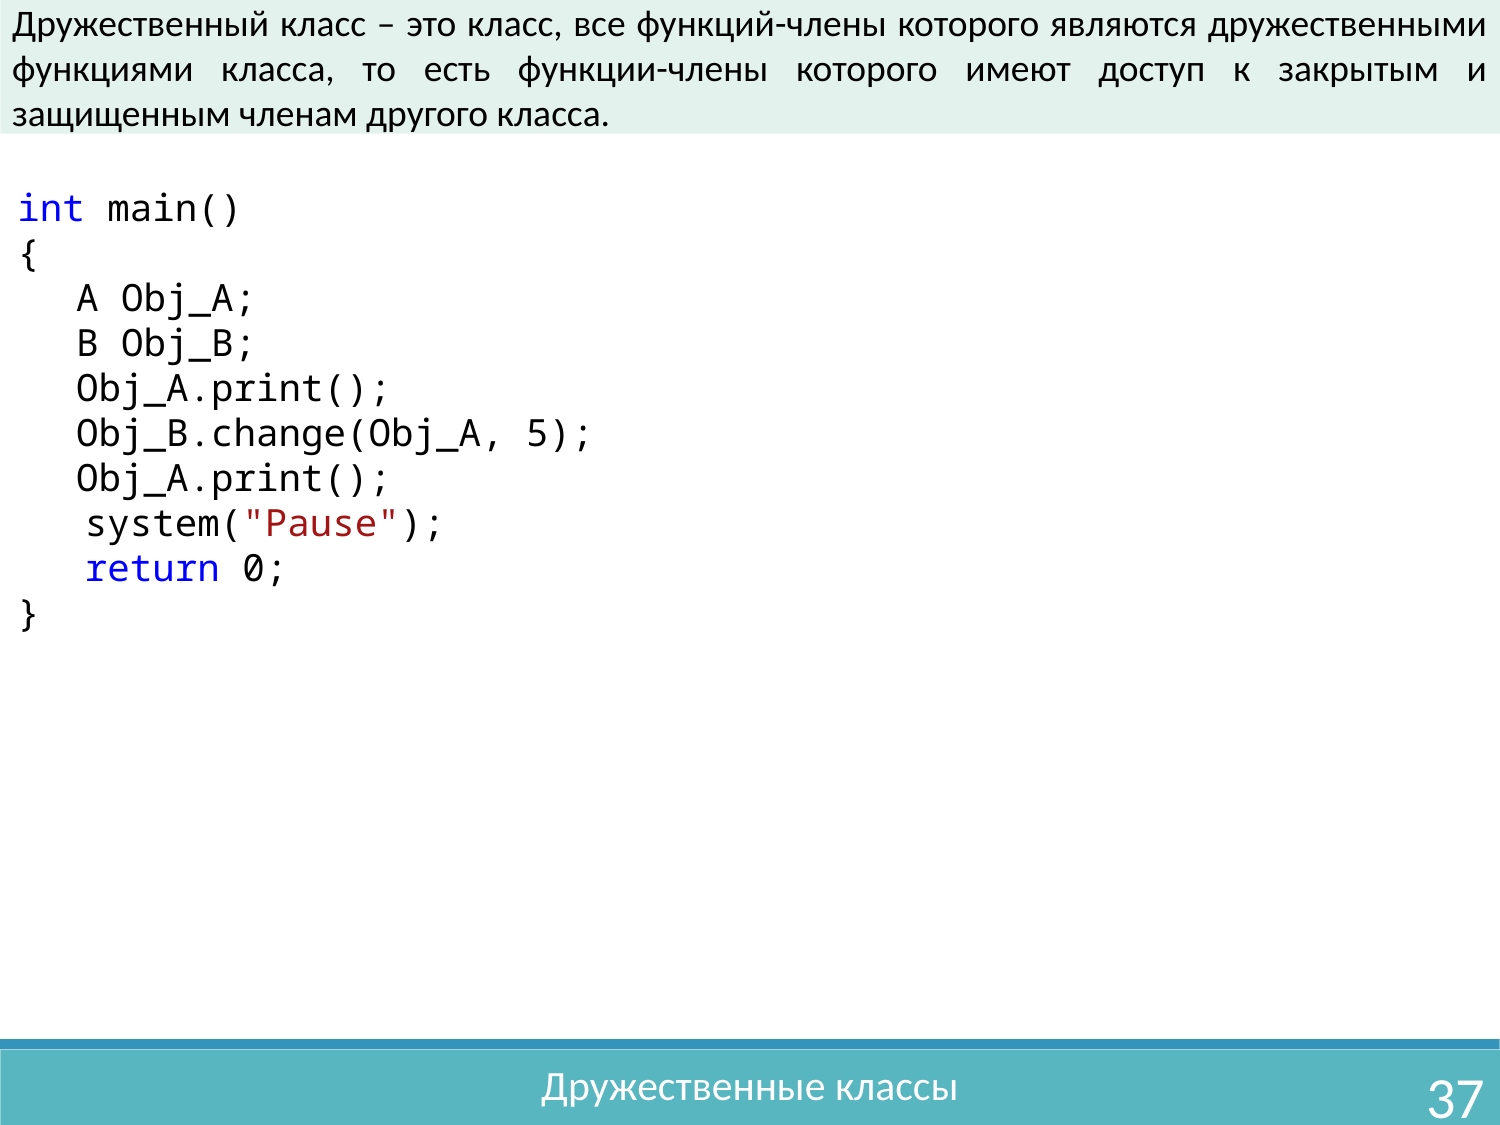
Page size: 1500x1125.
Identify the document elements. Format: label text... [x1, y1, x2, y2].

slide_number 37 [1338, 1065, 1500, 1125]
text_box int main() { A Obj_A; B Obj_B; Obj_A.print(); Obj_B.change(Obj_A, 5); Obj_A.print(); system("Pause"); return 0; } [17, 184, 1164, 635]
text_box Дружественный класс – это класс, все функций-члены которого являются дружественными функциями класса, то есть функции-члены которого имеют доступ к закрытым и защищенным членам другого класса. [0, 0, 1500, 134]
text_box Дружественные классы [466, 1058, 1034, 1109]
